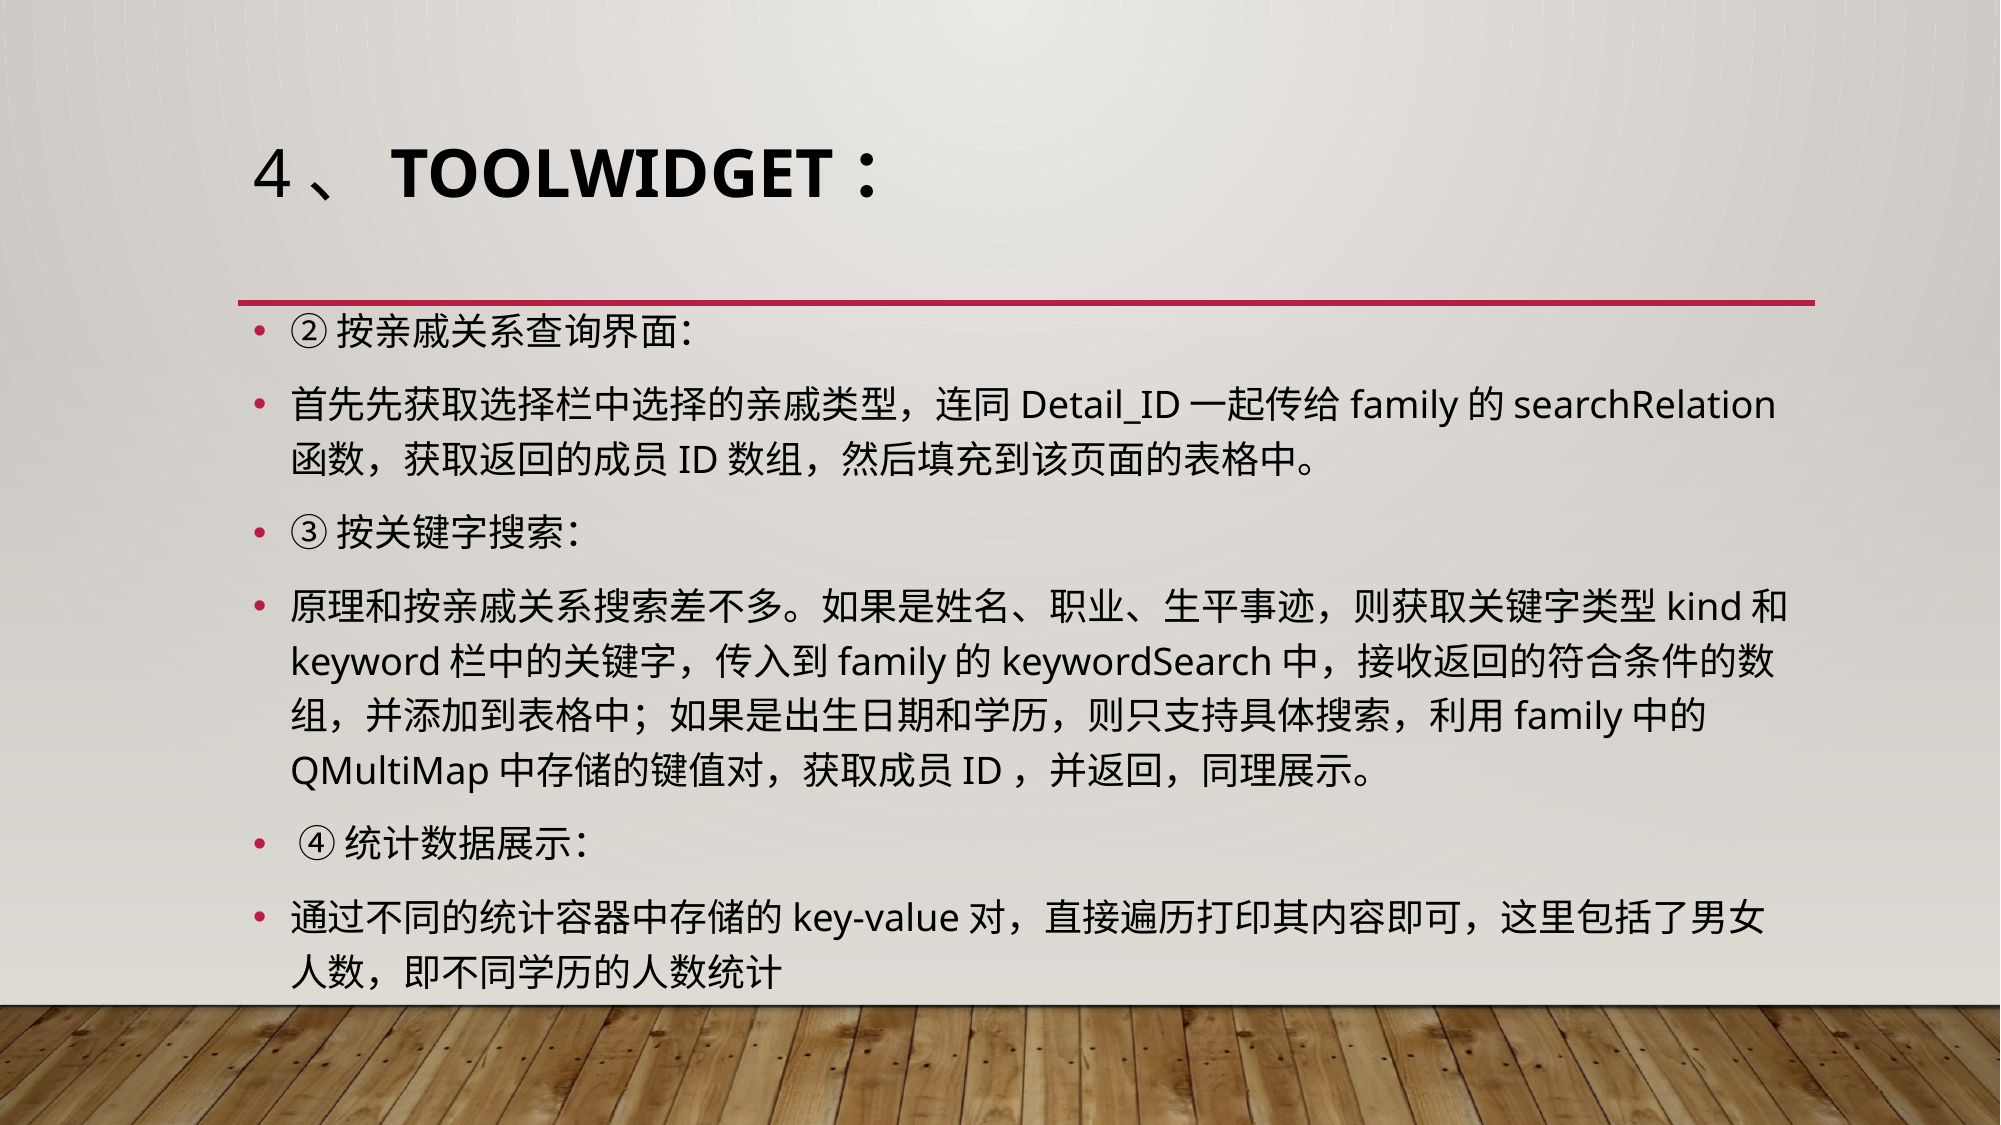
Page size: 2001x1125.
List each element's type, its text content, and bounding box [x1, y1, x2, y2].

picture [0, 1005, 2000, 1125]
list ②按亲戚关系查询界面： 首先先获取选择栏中选择的亲戚类型，连同Detail_ID一起传给family的searchRelation函数，获取返回的成员ID数组，然后填充到该页面的表格中。 ③按关键字搜索： 原理和按亲戚关系搜索差不多。如果是姓名、职业、生平事迹，则获取关键字类型kind和keyword栏中的关键字，传入到family的keywordSearch中，接收返回的符合条件的数组，并添加到表格中；如果是出生日期和学历，则只支持具体搜索，利用family中的QMultiMap中存储的键值对，获取成员ID，并返回，同理展示。 ④统计数据展示： 通过不同的统计容器中存储的key-value对，直接遍历打印其内容即可，这里包括了男女人数，即不同学历的人数统计 [238, 290, 1814, 1005]
title 4、toolwidget： [238, 131, 1814, 290]
